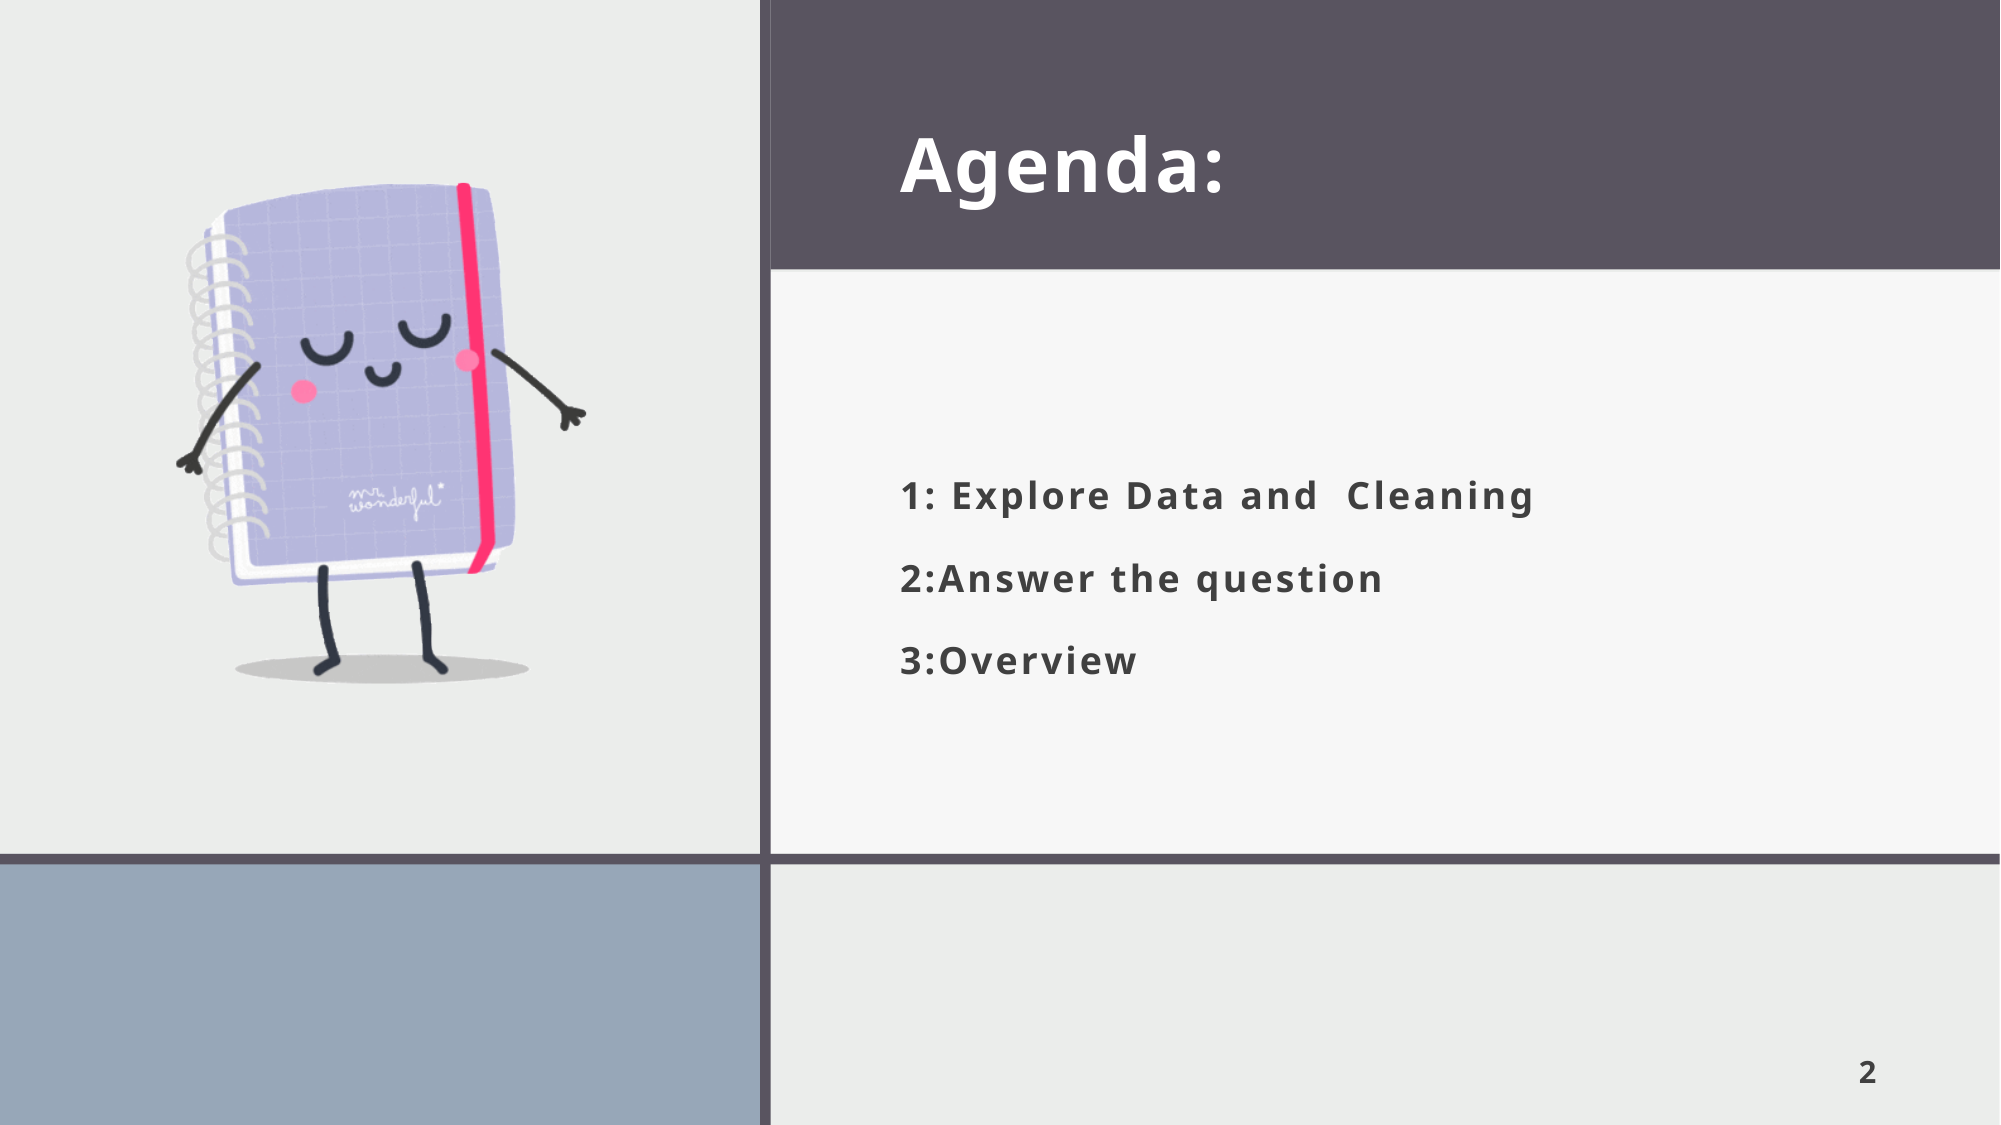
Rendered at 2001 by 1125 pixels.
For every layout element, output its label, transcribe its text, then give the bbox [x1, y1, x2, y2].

text_box [759, 0, 772, 853]
text_box [759, 865, 772, 1125]
text_box [772, 865, 2000, 1125]
text_box [772, 0, 2000, 270]
text_box [0, 0, 759, 853]
list 1: Explore Data and Cleaning 2:Answer the question 3:Overview [881, 318, 1895, 816]
text_box [0, 853, 2000, 865]
title Agenda: [881, 43, 1932, 235]
text_box [0, 865, 759, 1125]
picture [78, 130, 685, 737]
slide_number 2 [1733, 1035, 1895, 1110]
text_box [772, 271, 2000, 853]
